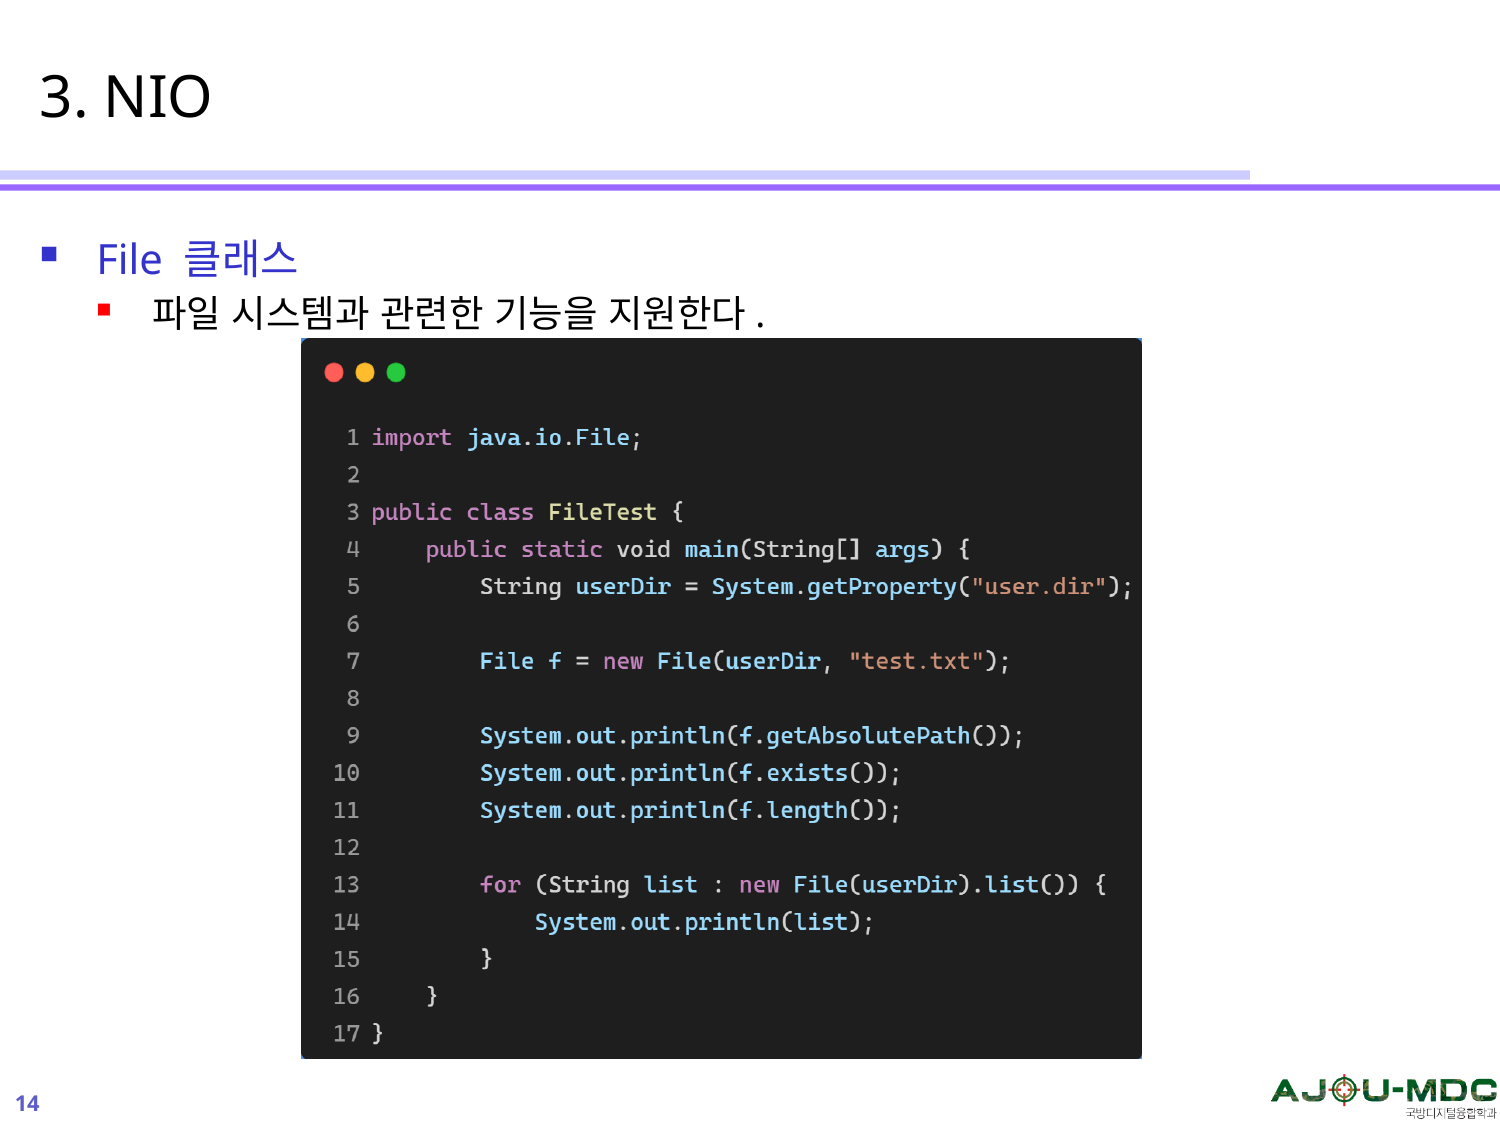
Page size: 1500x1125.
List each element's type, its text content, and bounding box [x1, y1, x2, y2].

list File 클래스 파일 시스템과 관련한 기능을 지원한다. [24, 224, 1475, 1035]
title 3. NIO [24, 26, 1475, 163]
picture [300, 337, 1142, 1059]
picture [1268, 1072, 1500, 1122]
slide_number 14 [0, 1082, 138, 1125]
